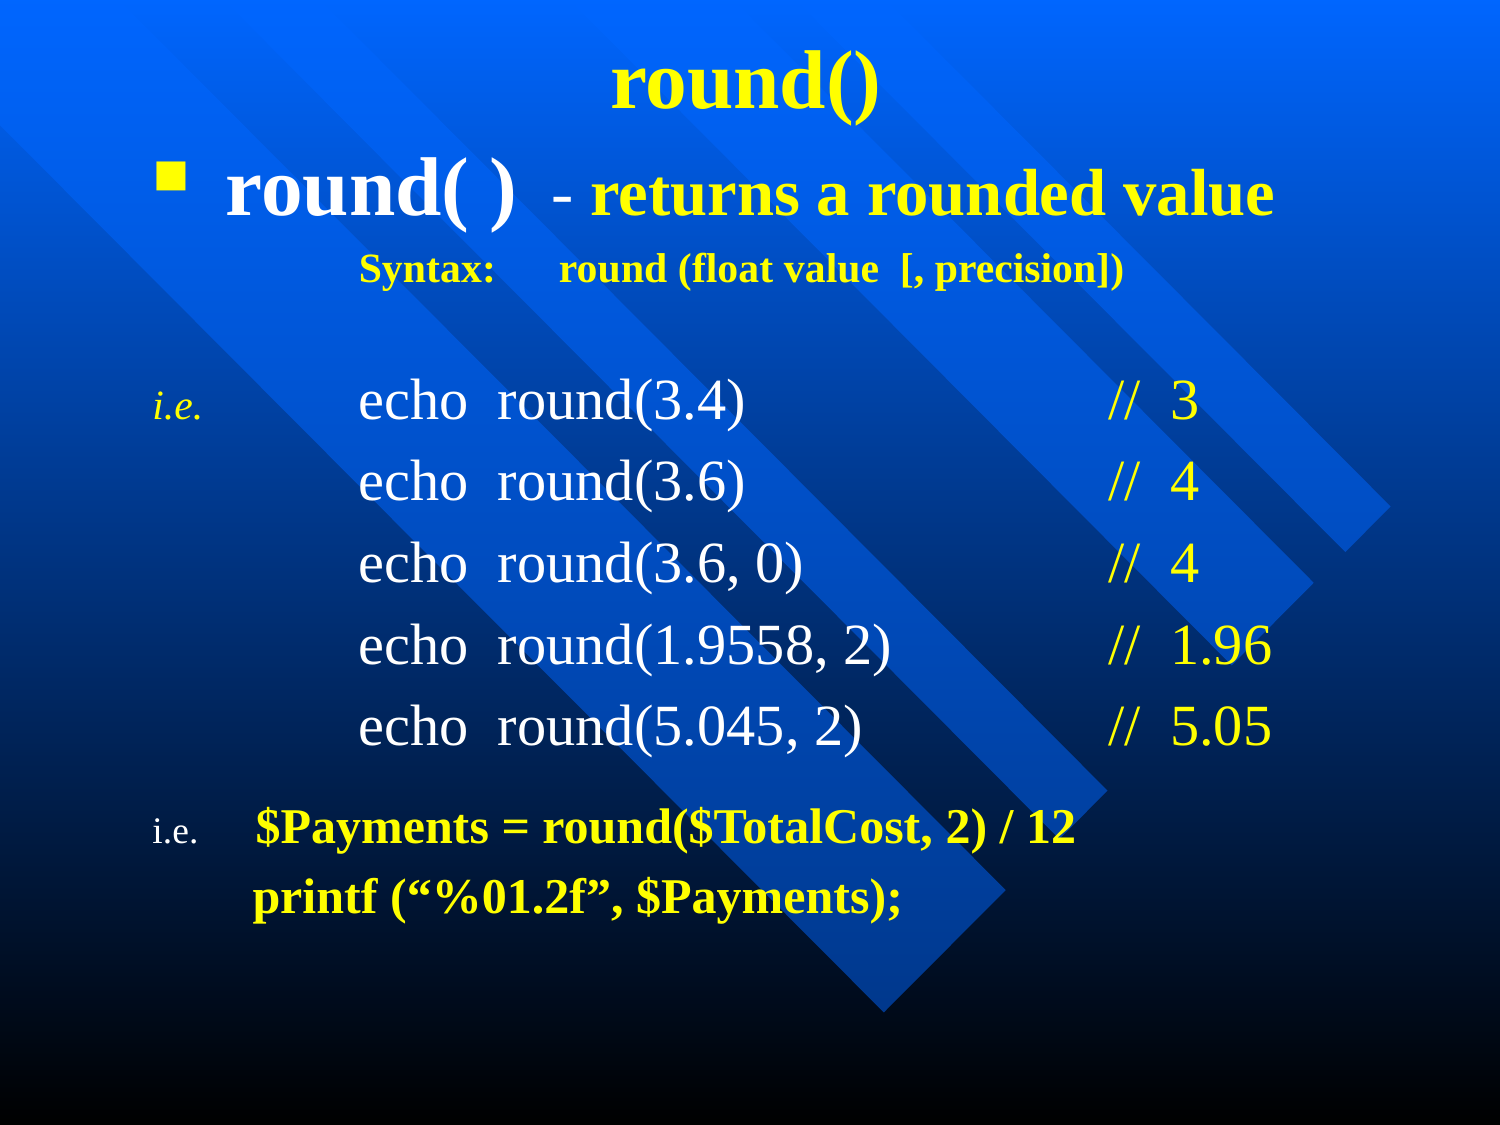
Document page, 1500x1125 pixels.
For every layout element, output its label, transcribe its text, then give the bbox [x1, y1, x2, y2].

title round() [87, 37, 1400, 113]
list round( ) - returns a rounded value Syntax: round (float value [, precision]) i.e. echo round(3.4) // 3 echo round(3.6) // 4 echo round(3.6, 0) // 4 echo round(1.9558, 2) // 1.96 echo round(5.045, 2) // 5.05 i.e. $Payments = round($TotalCost, 2) / 12 printf (“%01.2f”, $Payments); [137, 125, 1413, 1025]
